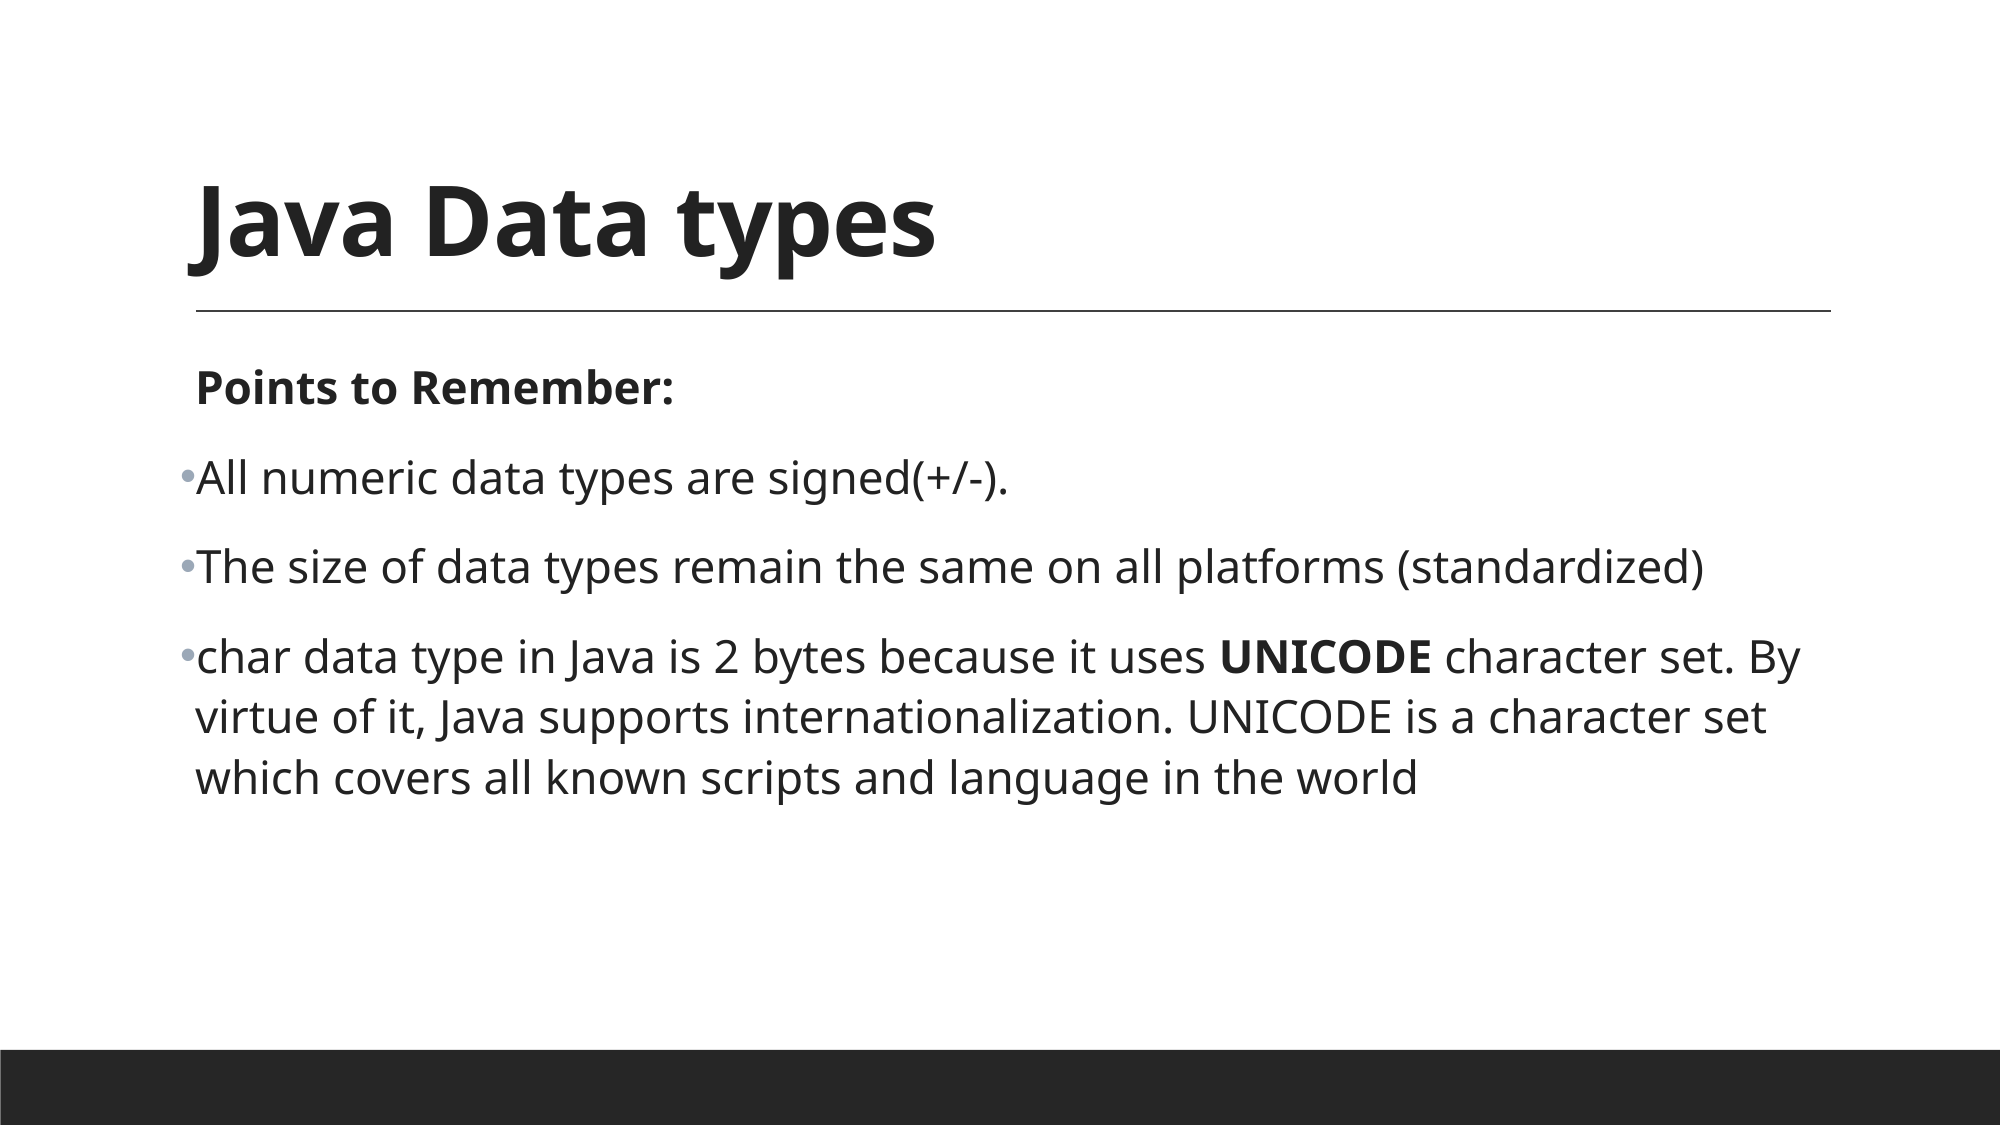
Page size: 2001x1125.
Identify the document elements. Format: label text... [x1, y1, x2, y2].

list Points to Remember: All numeric data types are signed(+/-). The size of data types remain the same on all platforms (standardized) char data type in Java is 2 bytes because it uses UNICODE character set. By virtue of it, Java supports internationalization. UNICODE is a character set which covers all known scripts and language in the world [180, 345, 1830, 963]
title Java Data types [180, 47, 1830, 285]
